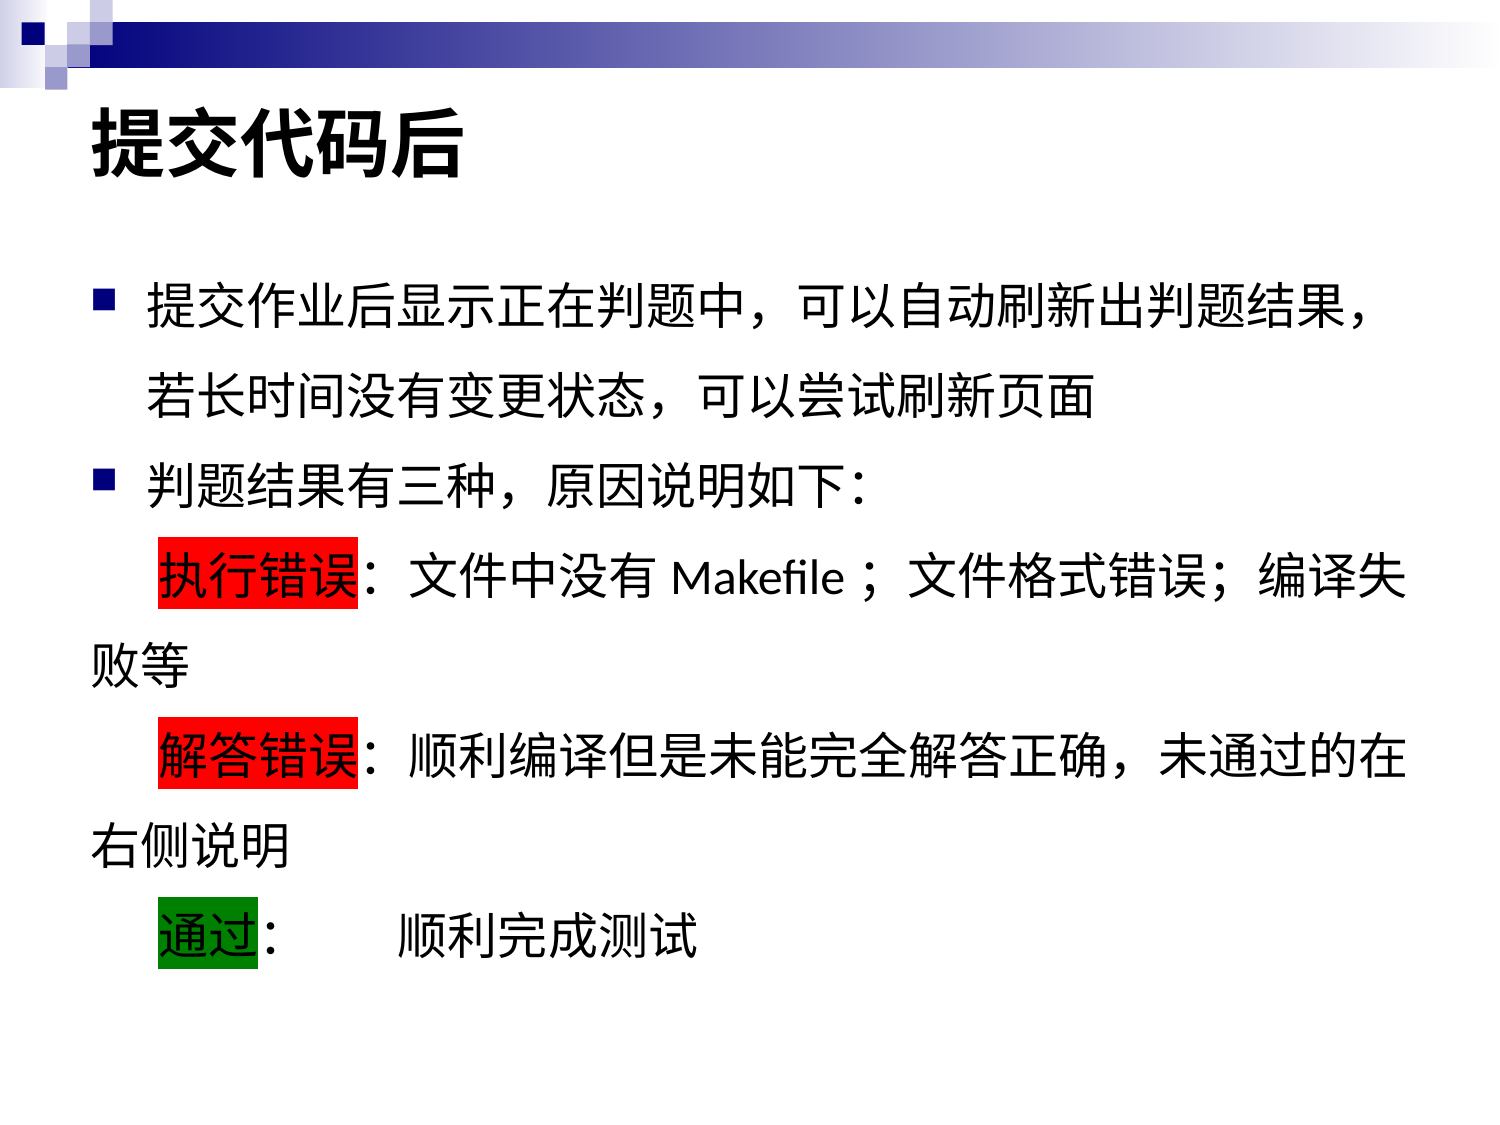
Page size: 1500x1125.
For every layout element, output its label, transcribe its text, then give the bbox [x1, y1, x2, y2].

list 提交作业后显示正在判题中，可以自动刷新出判题结果，若长时间没有变更状态，可以尝试刷新页面 判题结果有三种，原因说明如下： 执行错误：文件中没有Makefile；文件格式错误；编译失败等 解答错误：顺利编译但是未能完全解答正确，未通过的在右侧说明 通过： 顺利完成测试 [75, 237, 1425, 1063]
title 提交代码后 [75, 75, 1425, 209]
